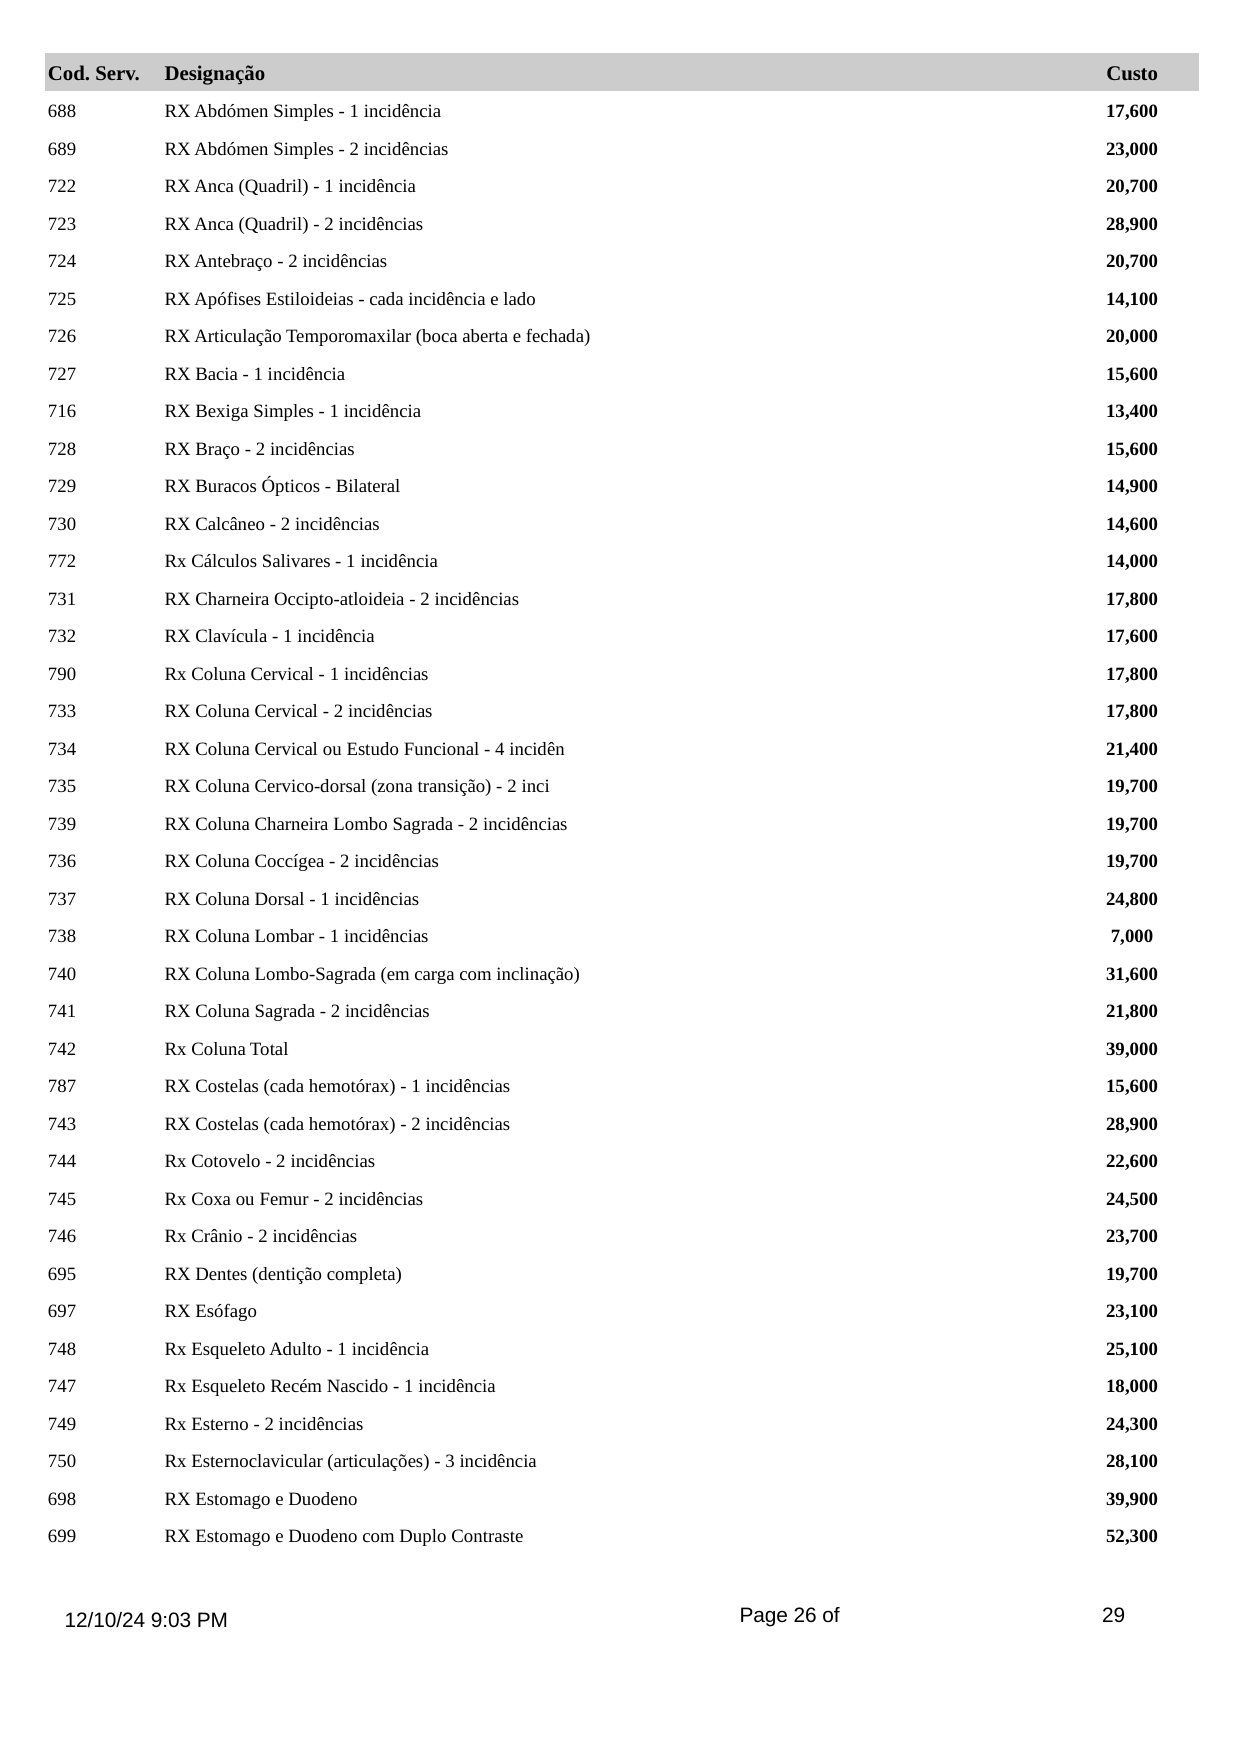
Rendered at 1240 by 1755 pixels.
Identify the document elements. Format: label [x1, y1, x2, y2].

text_box [2, 41, 1200, 1594]
text_box [739, 1602, 1094, 1642]
text_box [1102, 1602, 1177, 1642]
text_box [64, 1606, 500, 1646]
